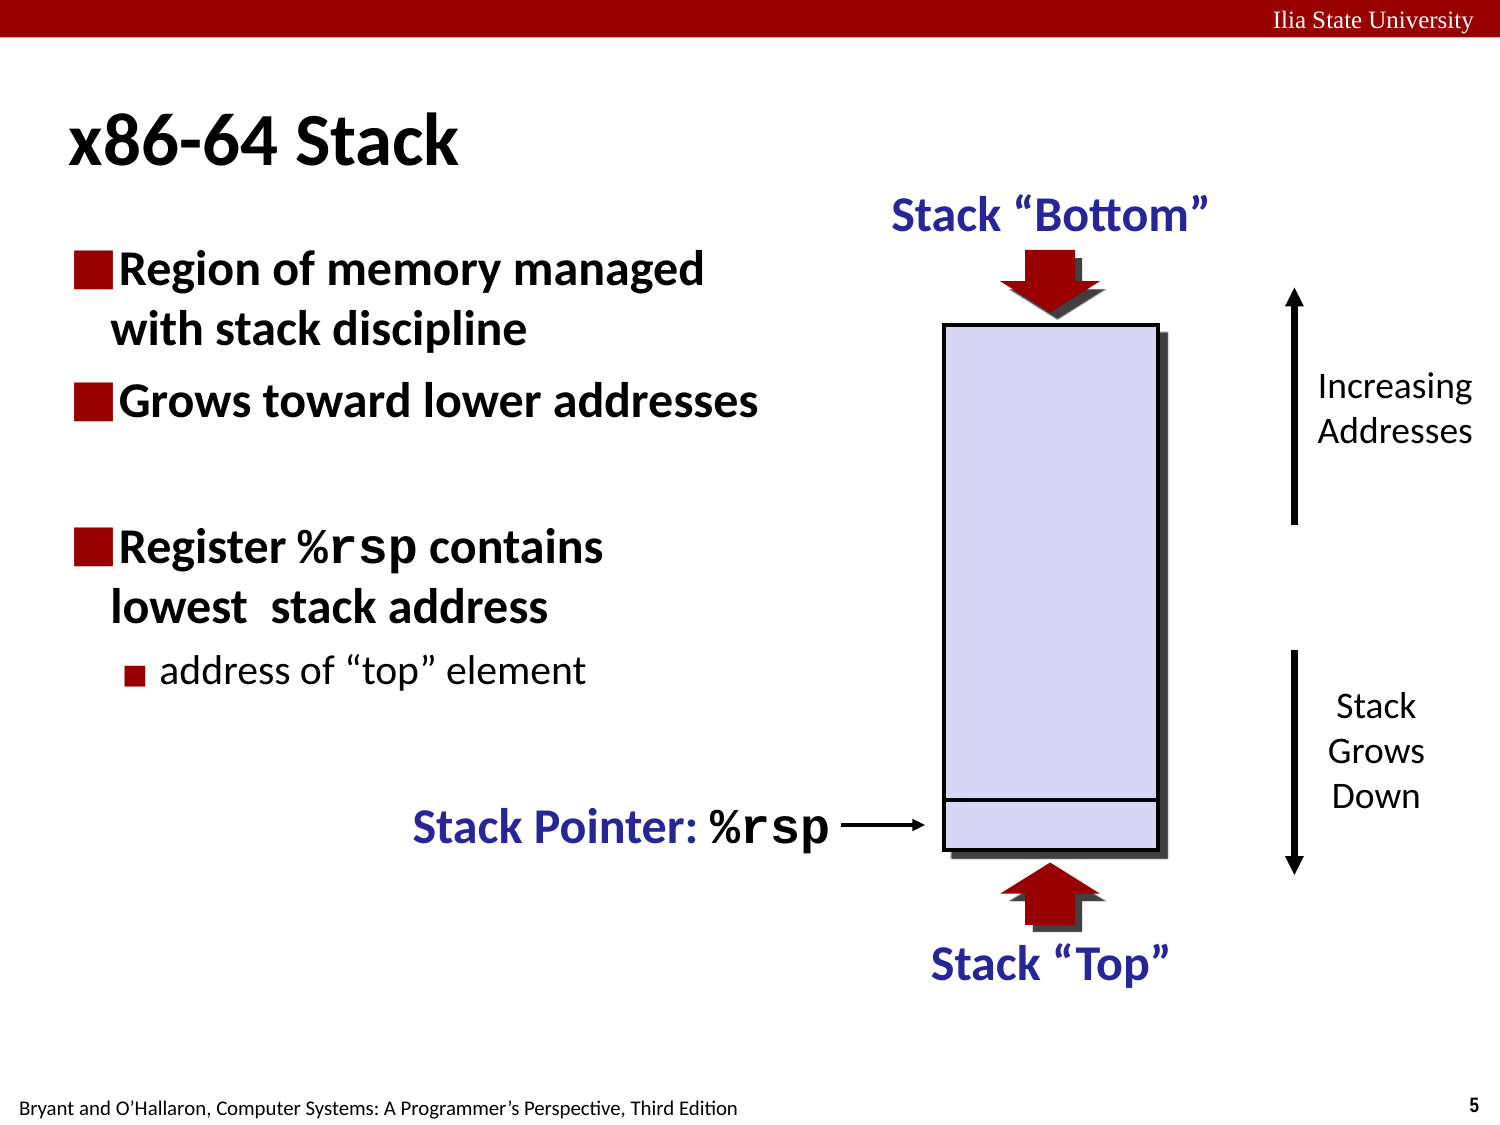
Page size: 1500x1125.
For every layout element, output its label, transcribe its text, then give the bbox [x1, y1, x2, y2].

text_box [403, 174, 1481, 998]
text_box Ilia State University [1272, 3, 1500, 33]
text_box [0, 0, 1500, 38]
title x86-64 Stack [62, 41, 1438, 229]
list Region of memory managed with stack discipline Grows toward lower addresses Register %rsp contains lowest stack address address of “top” element [62, 229, 794, 1121]
